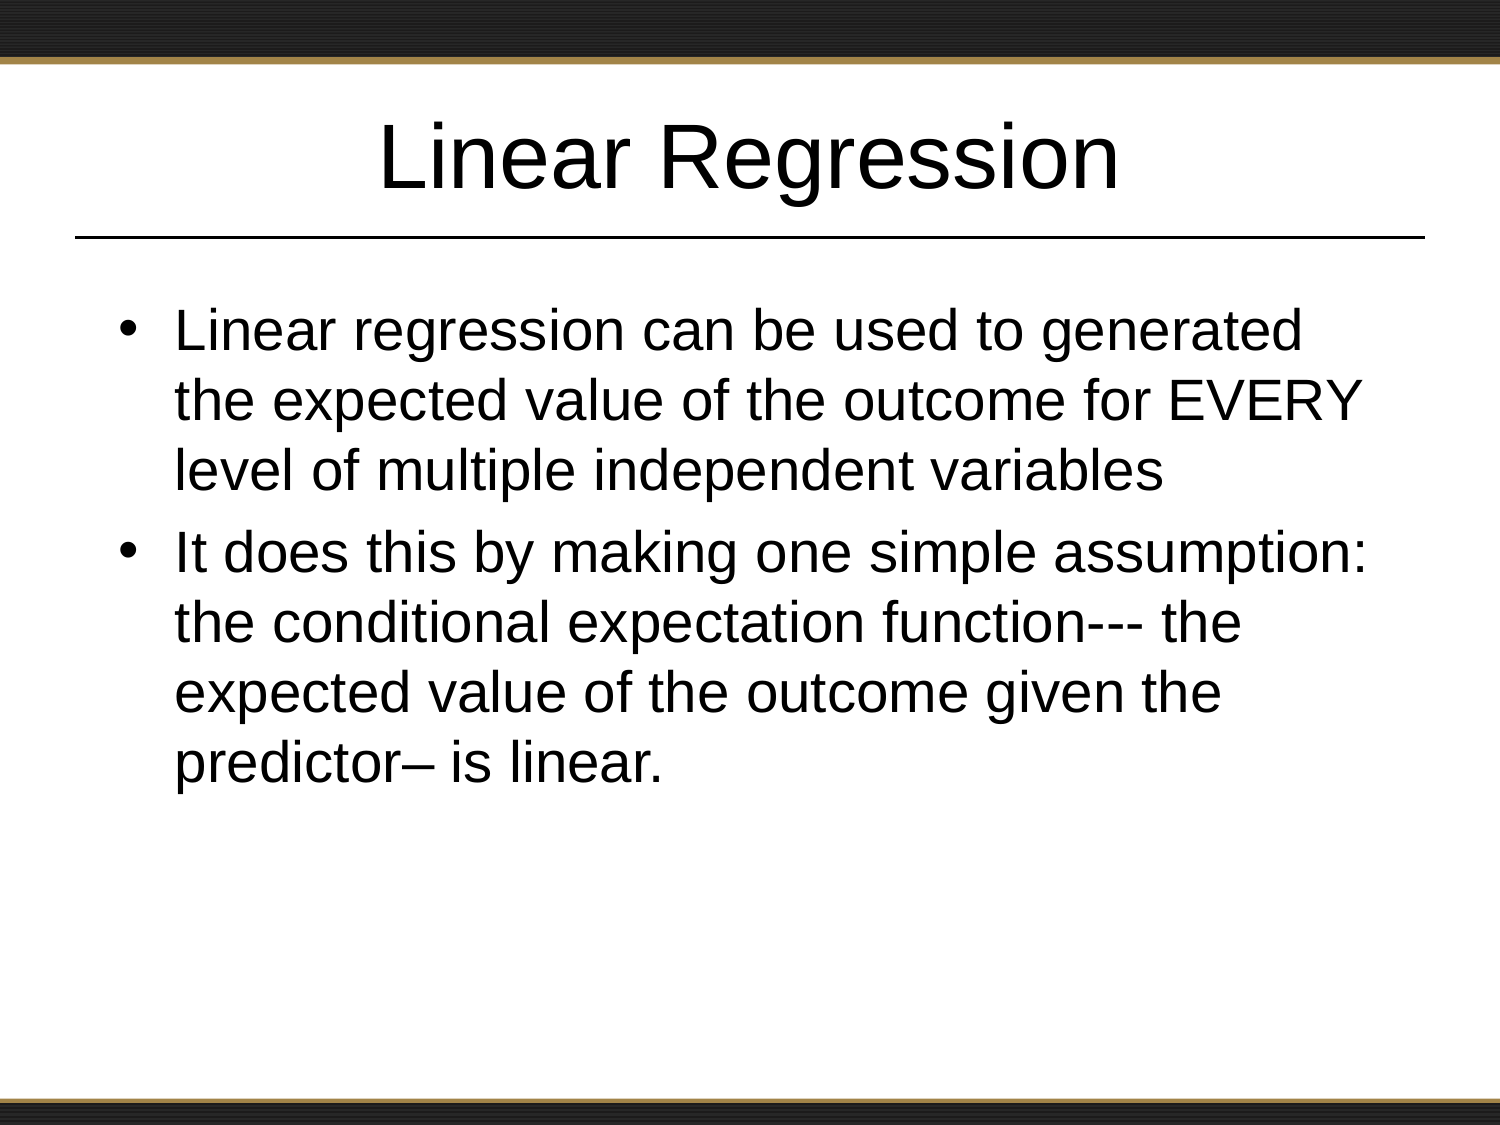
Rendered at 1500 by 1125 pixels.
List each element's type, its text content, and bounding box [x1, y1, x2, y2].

title Linear Regression [103, 50, 1397, 269]
picture [0, 1103, 1500, 1125]
list Linear regression can be used to generated the expected value of the outcome for EVERY level of multiple independent variables It does this by making one simple assumption: the conditional expectation function--- the expected value of the outcome given the predictor– is linear. [103, 284, 1397, 999]
picture [0, 0, 1500, 57]
